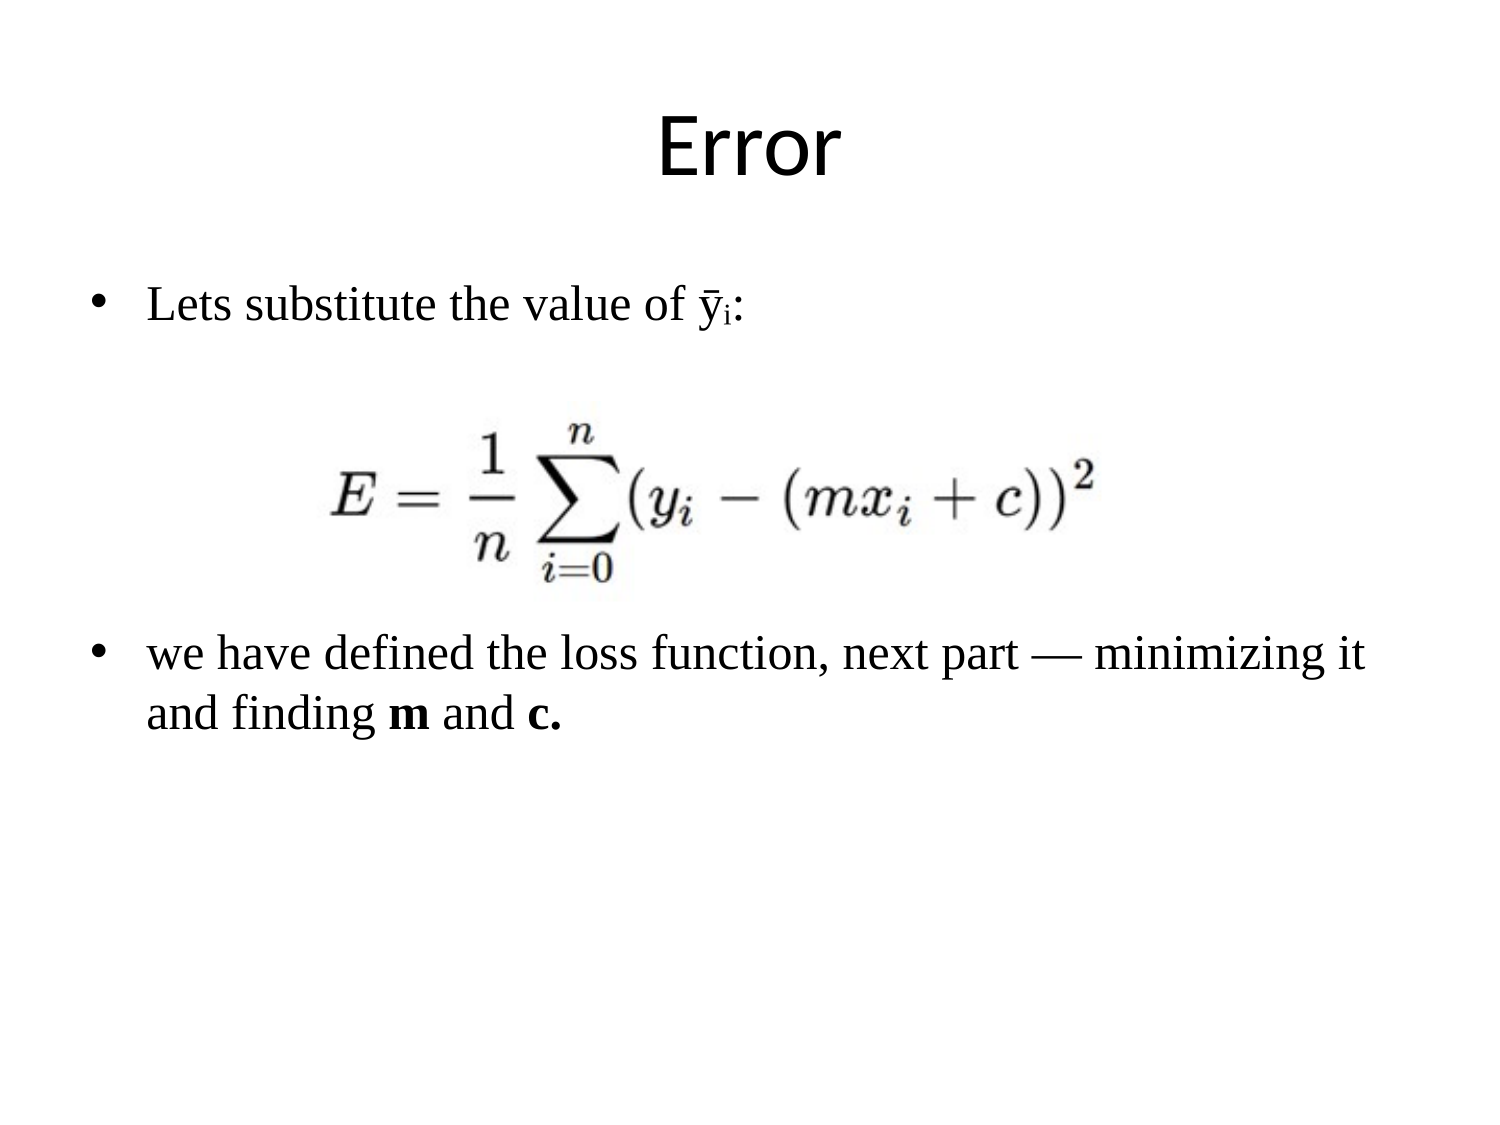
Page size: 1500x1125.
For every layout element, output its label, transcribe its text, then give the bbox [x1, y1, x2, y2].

title Error [75, 45, 1425, 233]
picture [301, 401, 1135, 606]
list Lets substitute the value of ȳᵢ: we have defined the loss function, next part — minimizing it and finding m and c. [75, 262, 1425, 1005]
